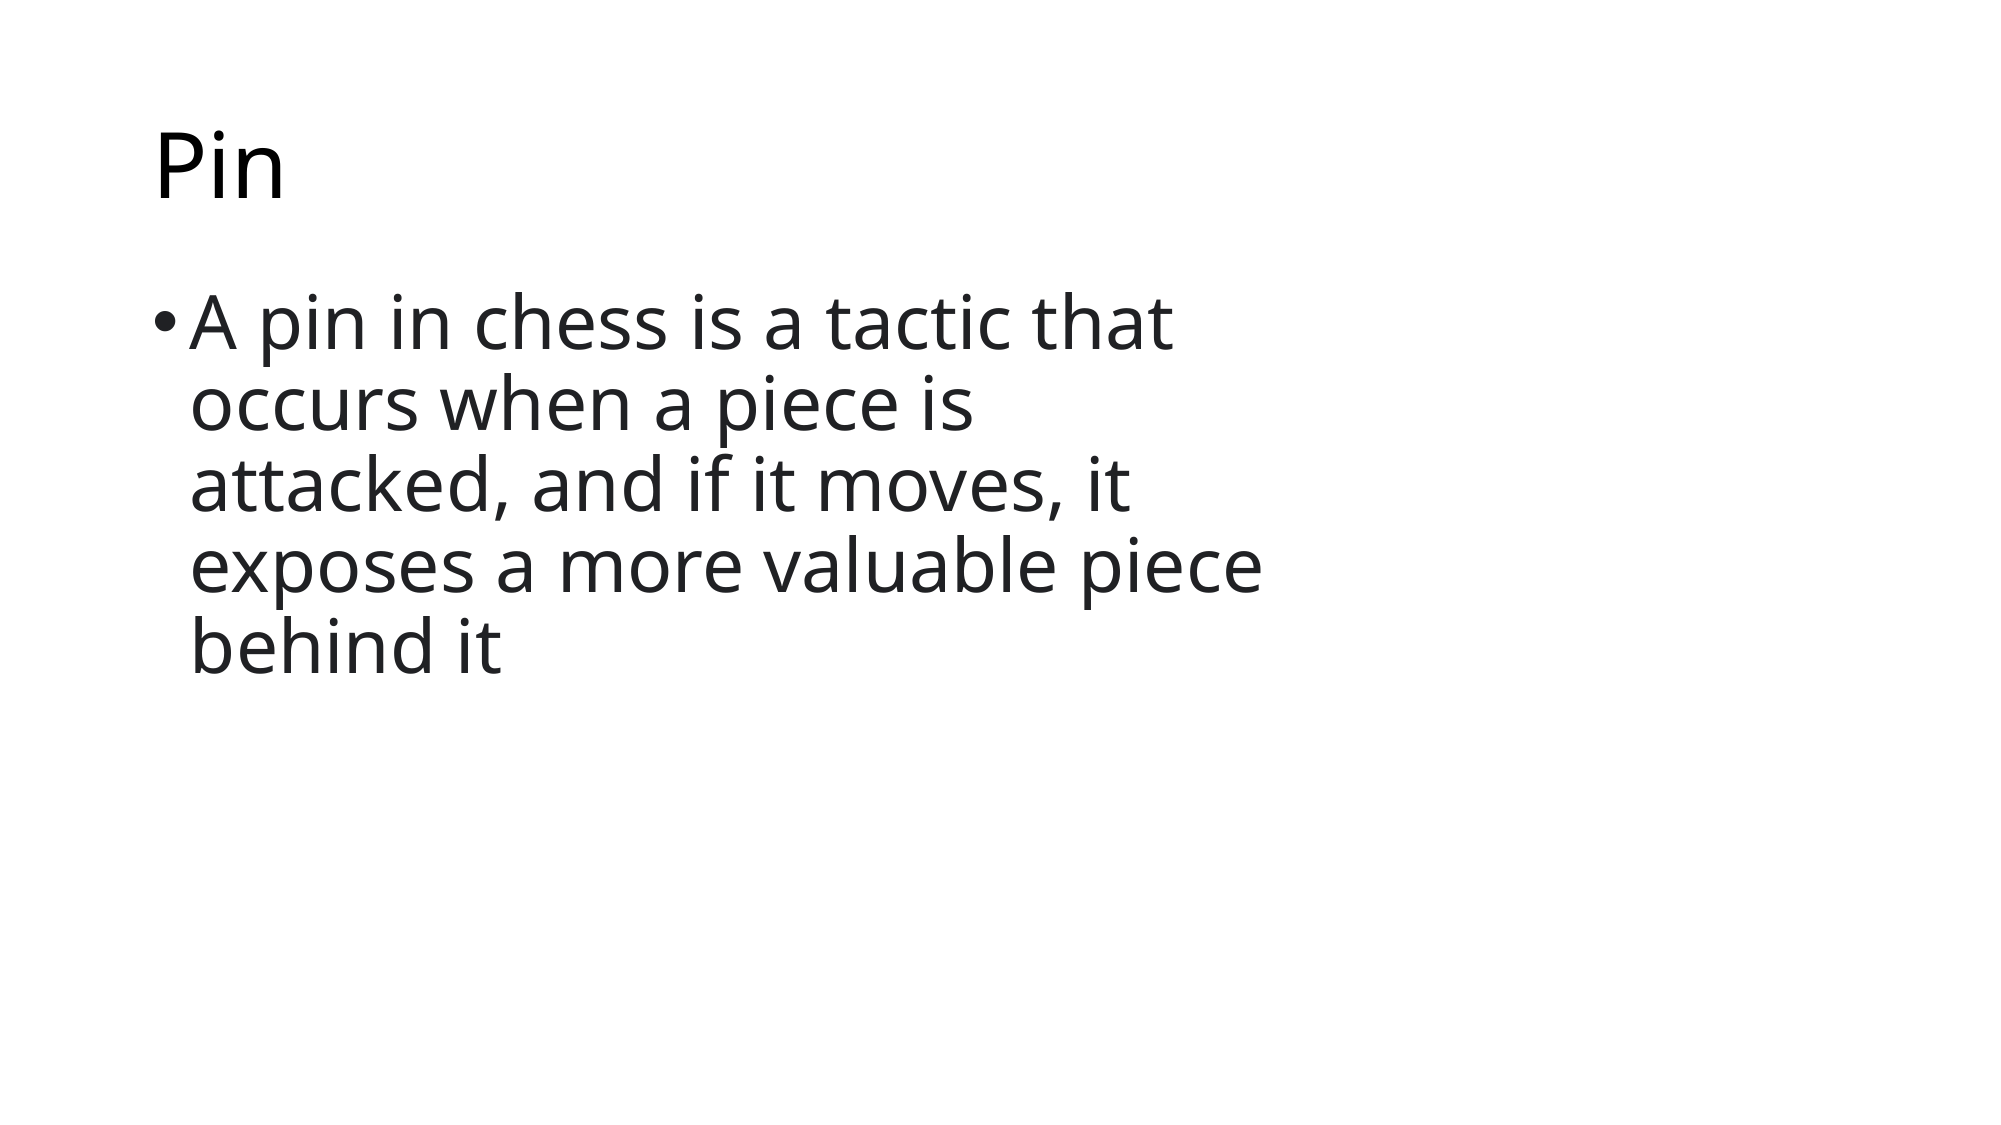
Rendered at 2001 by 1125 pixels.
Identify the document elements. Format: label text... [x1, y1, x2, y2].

title Pin [137, 59, 1863, 278]
list A pin in chess is a tactic that occurs when a piece is attacked, and if it moves, it exposes a more valuable piece behind it [137, 277, 1292, 1014]
